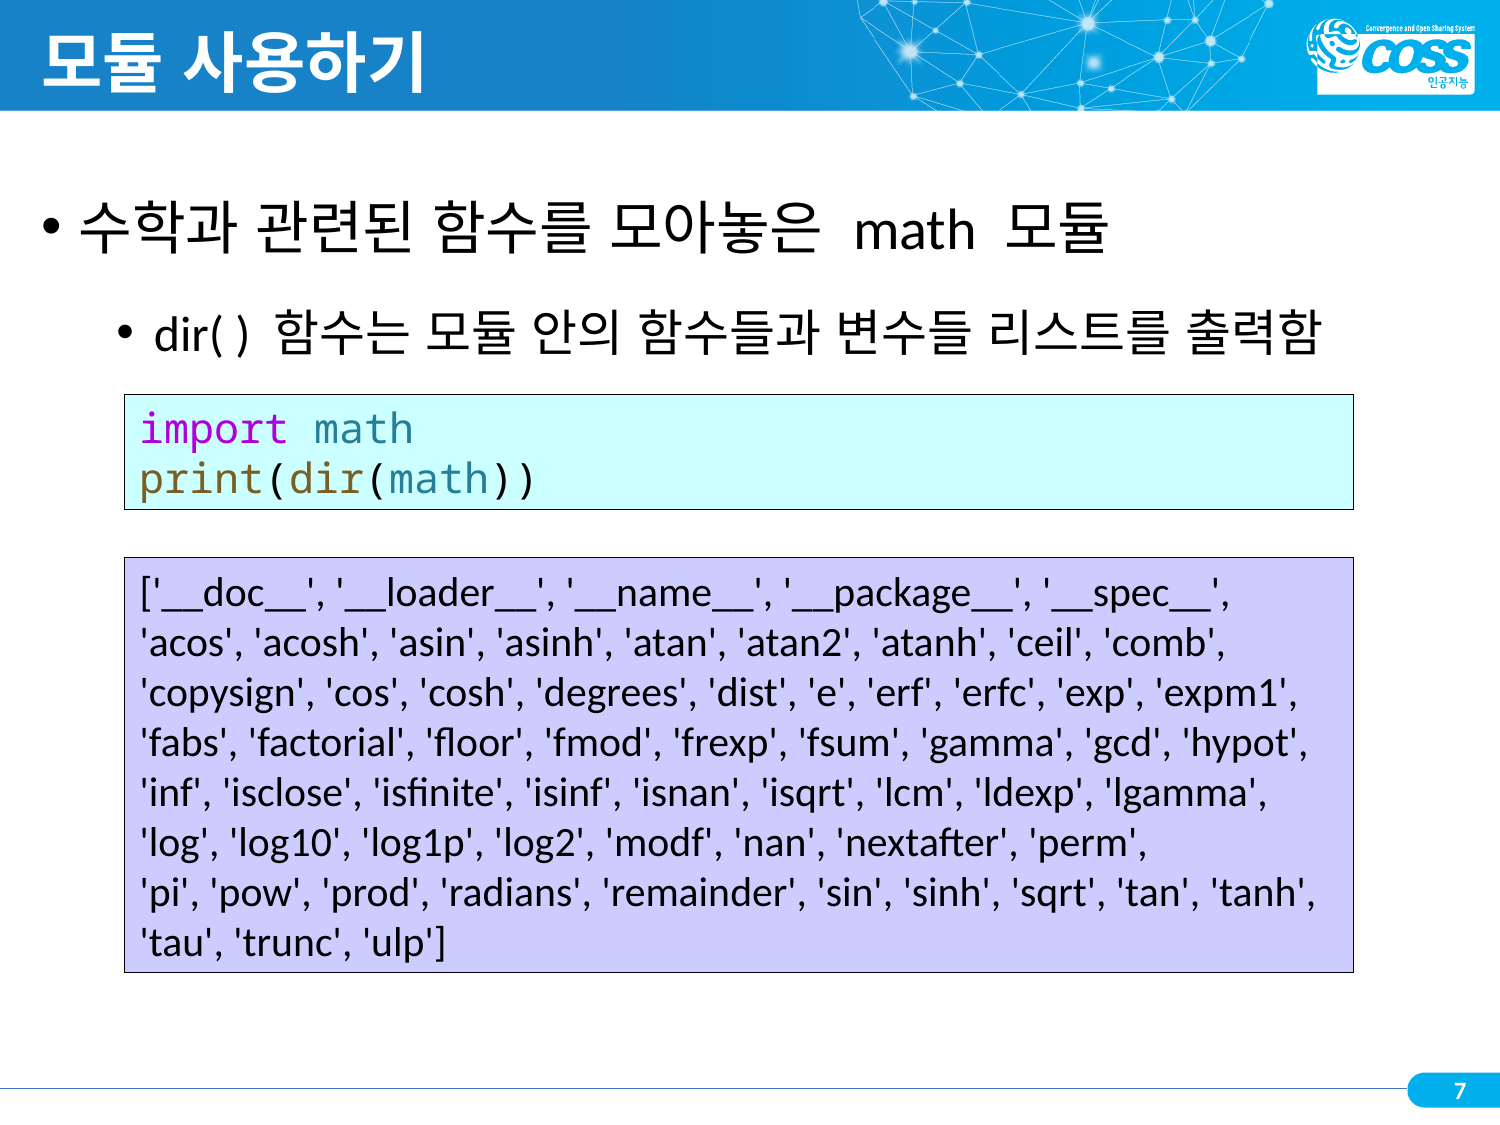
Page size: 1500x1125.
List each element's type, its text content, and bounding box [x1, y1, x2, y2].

list 수학과 관련된 함수를 모아놓은 math 모듈 dir( ) 함수는 모듈 안의 함수들과 변수들 리스트를 출력함 [26, 148, 1475, 1049]
title 모듈 사용하기 [26, 16, 1307, 117]
picture [1265, 0, 1273, 8]
text_box ['__doc__', '__loader__', '__name__', '__package__', '__spec__', 'acos', 'acosh', 'asin', 'asinh', 'atan', 'atan2', 'atanh', 'ceil', 'comb', 'copysign', 'cos', 'cosh', 'degrees', 'dist', 'e', 'erf', 'erfc', 'exp', 'expm1', 'fabs', 'factorial', 'floor', 'fmod', 'frexp', 'fsum', 'gamma', 'gcd', 'hypot', 'inf', 'isclose', 'isfinite', 'isinf', 'isnan', 'isqrt', 'lcm', 'ldexp', 'lgamma', 'log', 'log10', 'log1p', 'log2', 'modf', 'nan', 'nextafter', 'perm', 'pi', 'pow', 'prod', 'radians', 'remainder', 'sin', 'sinh', 'sqrt', 'tan', 'tanh', 'tau', 'trunc', 'ulp'] [124, 557, 1354, 973]
picture [879, 0, 896, 7]
slide_number 7 [1421, 1064, 1500, 1114]
picture [0, 0, 732, 111]
text_box import math print(dir(math)) [124, 394, 1354, 510]
